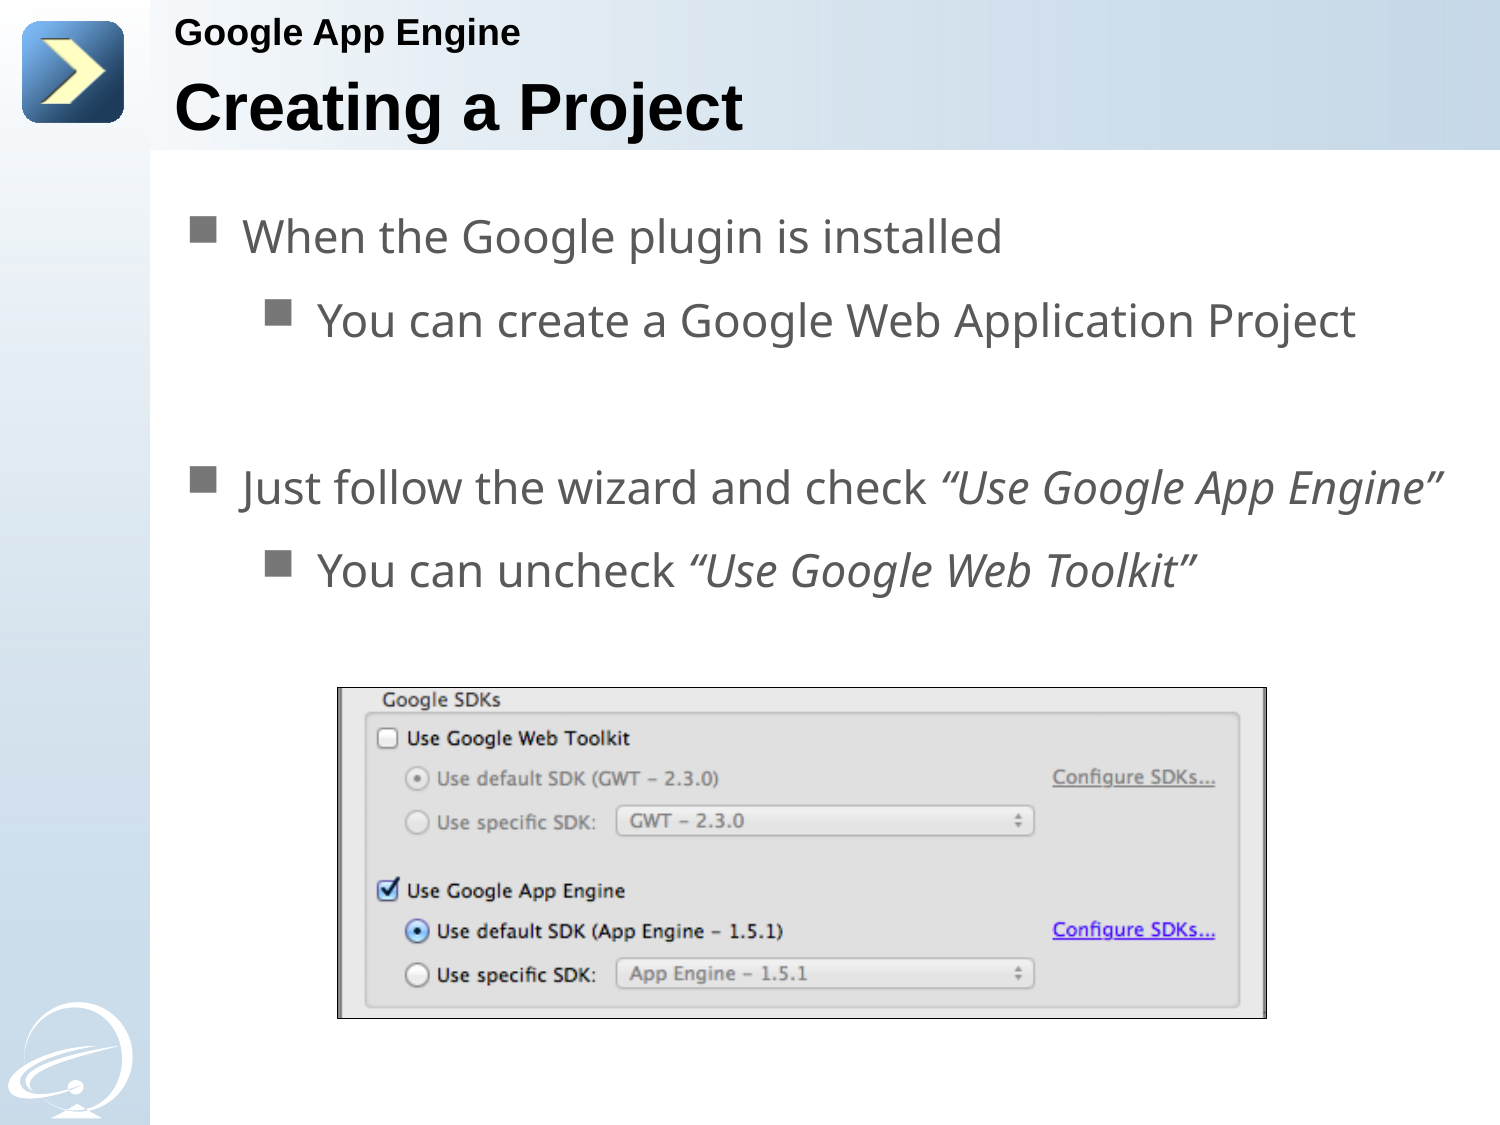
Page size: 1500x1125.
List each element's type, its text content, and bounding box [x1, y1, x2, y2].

text_box When the Google plugin is installed You can create a Google Web Application Project Just follow the wizard and check “Use Google App Engine” You can uncheck “Use Google Web Toolkit” [171, 200, 1475, 1063]
picture [21, 19, 129, 127]
text_box Google App Engine [159, 0, 1500, 61]
text_box Creating a Project [159, 61, 1428, 173]
picture [337, 687, 1267, 1019]
